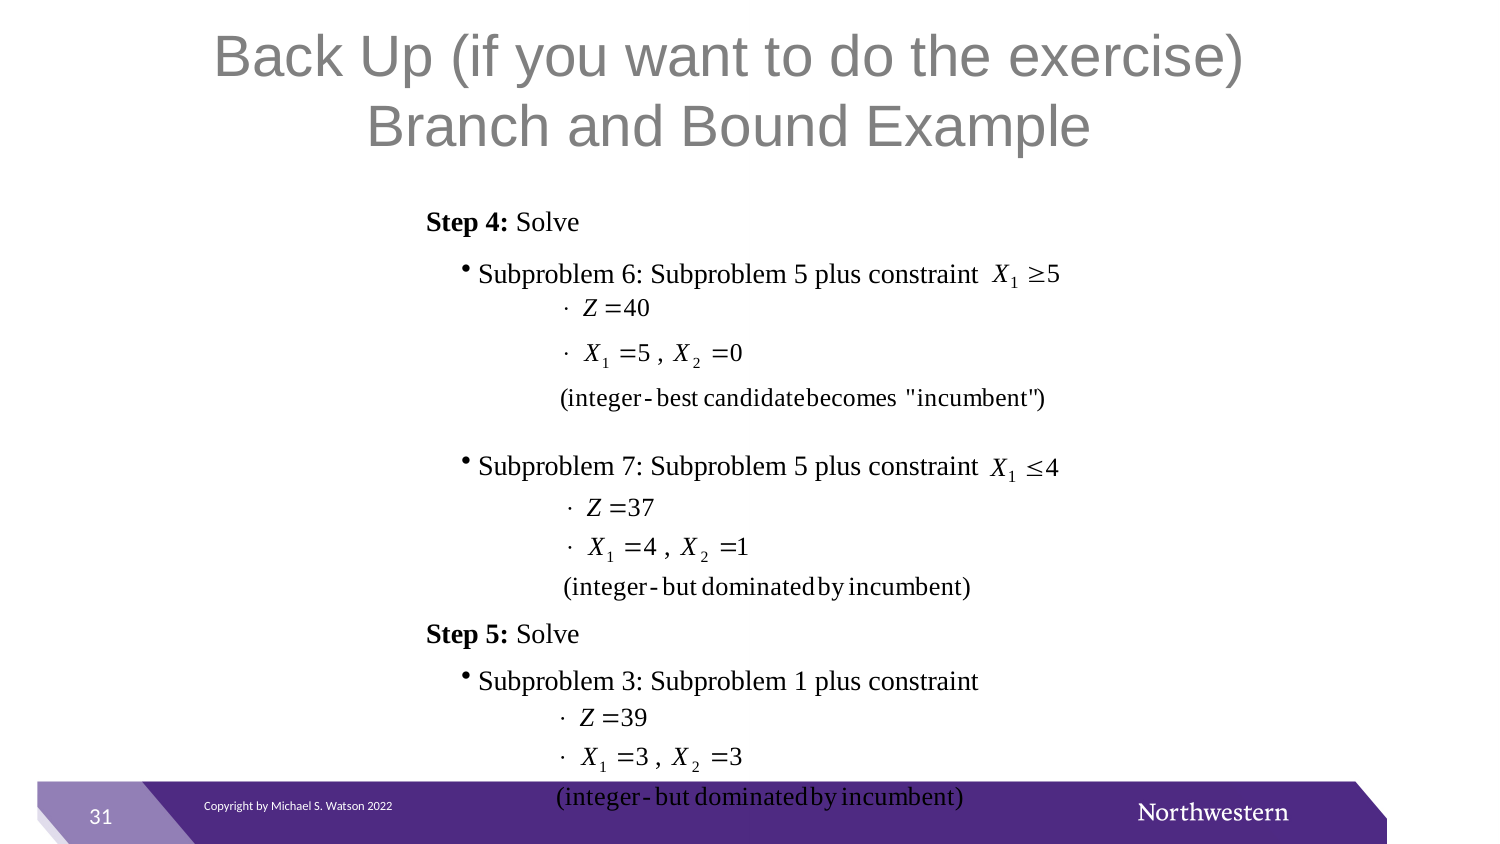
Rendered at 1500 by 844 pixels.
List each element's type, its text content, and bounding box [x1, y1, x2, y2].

text_box Subproblem 7: Subproblem 5 plus constraint [446, 344, 1119, 489]
text_box Subproblem 3: Subproblem 1 plus constraint [446, 654, 1119, 703]
text_box Step 4: Solve [411, 196, 944, 245]
text_box Step 5: Solve [411, 607, 1138, 657]
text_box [558, 492, 974, 609]
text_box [985, 452, 1061, 488]
text_box Subproblem 6: Subproblem 5 plus constraint [446, 247, 1119, 344]
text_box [987, 258, 1064, 294]
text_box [555, 292, 1051, 419]
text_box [551, 702, 966, 819]
title Back Up (if you want to do the exercise) Branch and Bound Example [55, 17, 1406, 158]
picture [0, 0, 1499, 844]
